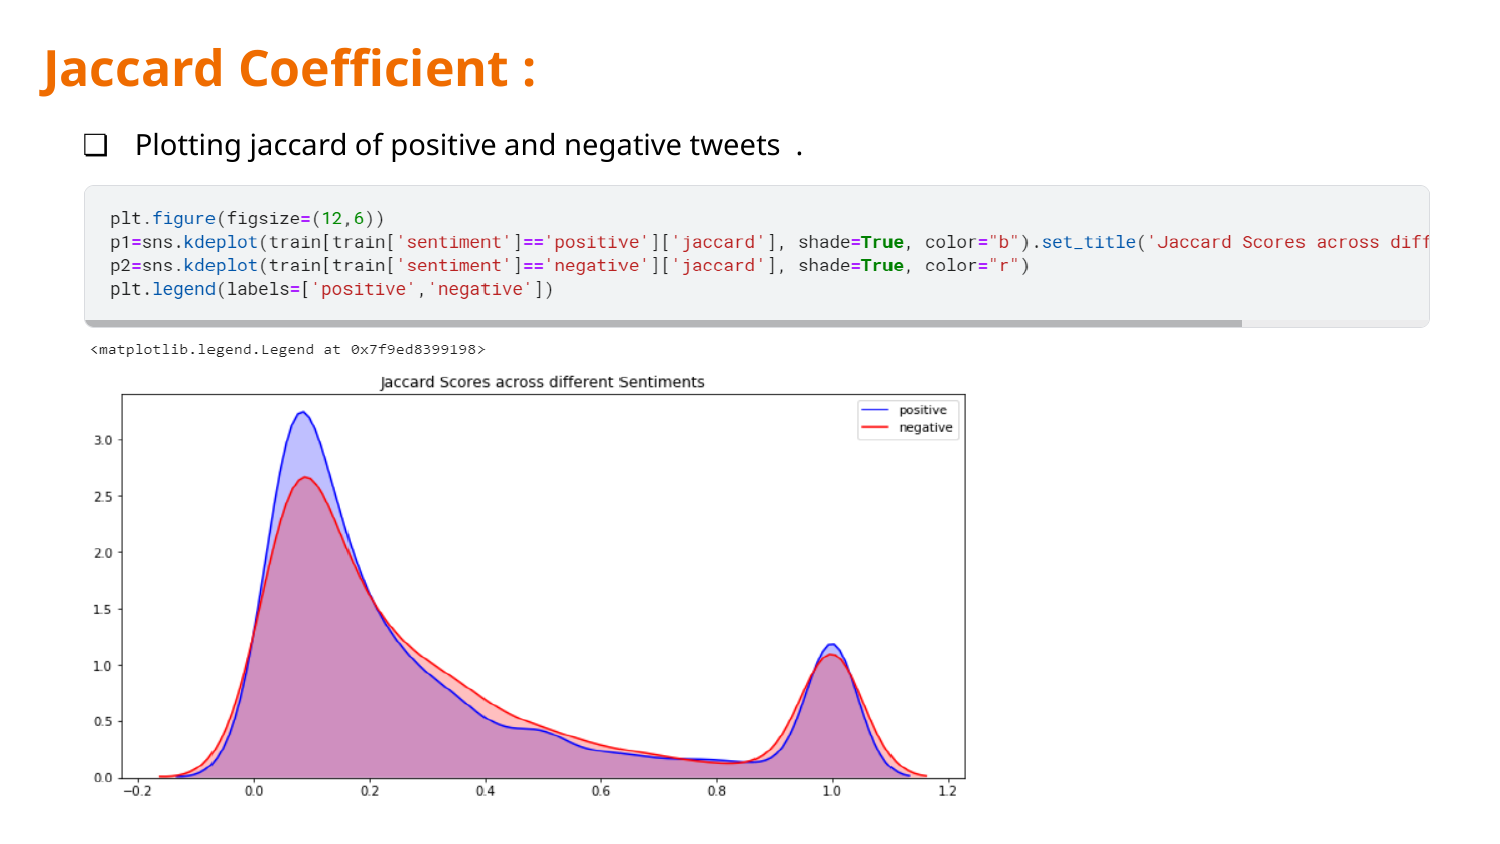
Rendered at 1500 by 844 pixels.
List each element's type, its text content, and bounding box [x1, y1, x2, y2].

title Jaccard Coefficient : [28, 0, 1327, 112]
picture [77, 176, 1435, 814]
text_box Plotting jaccard of positive and negative tweets . [44, 111, 1053, 177]
